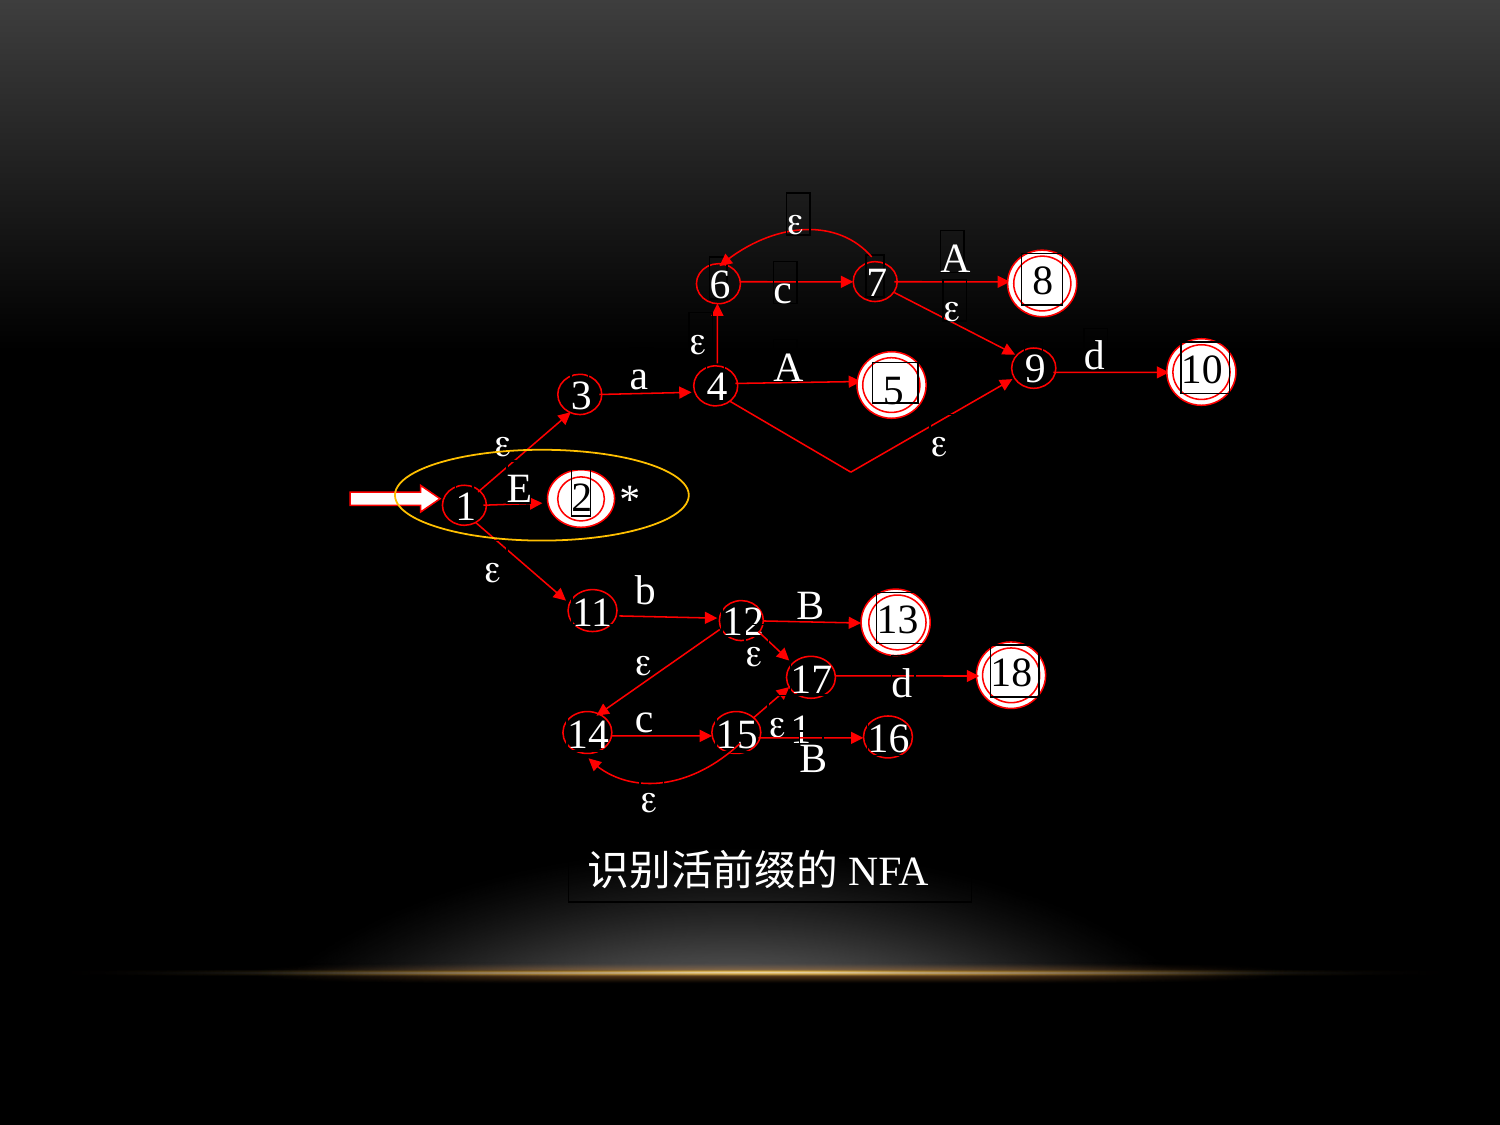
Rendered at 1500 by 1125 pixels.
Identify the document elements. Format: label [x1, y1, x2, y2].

picture [0, 0, 1500, 1125]
text_box [349, 192, 1237, 903]
